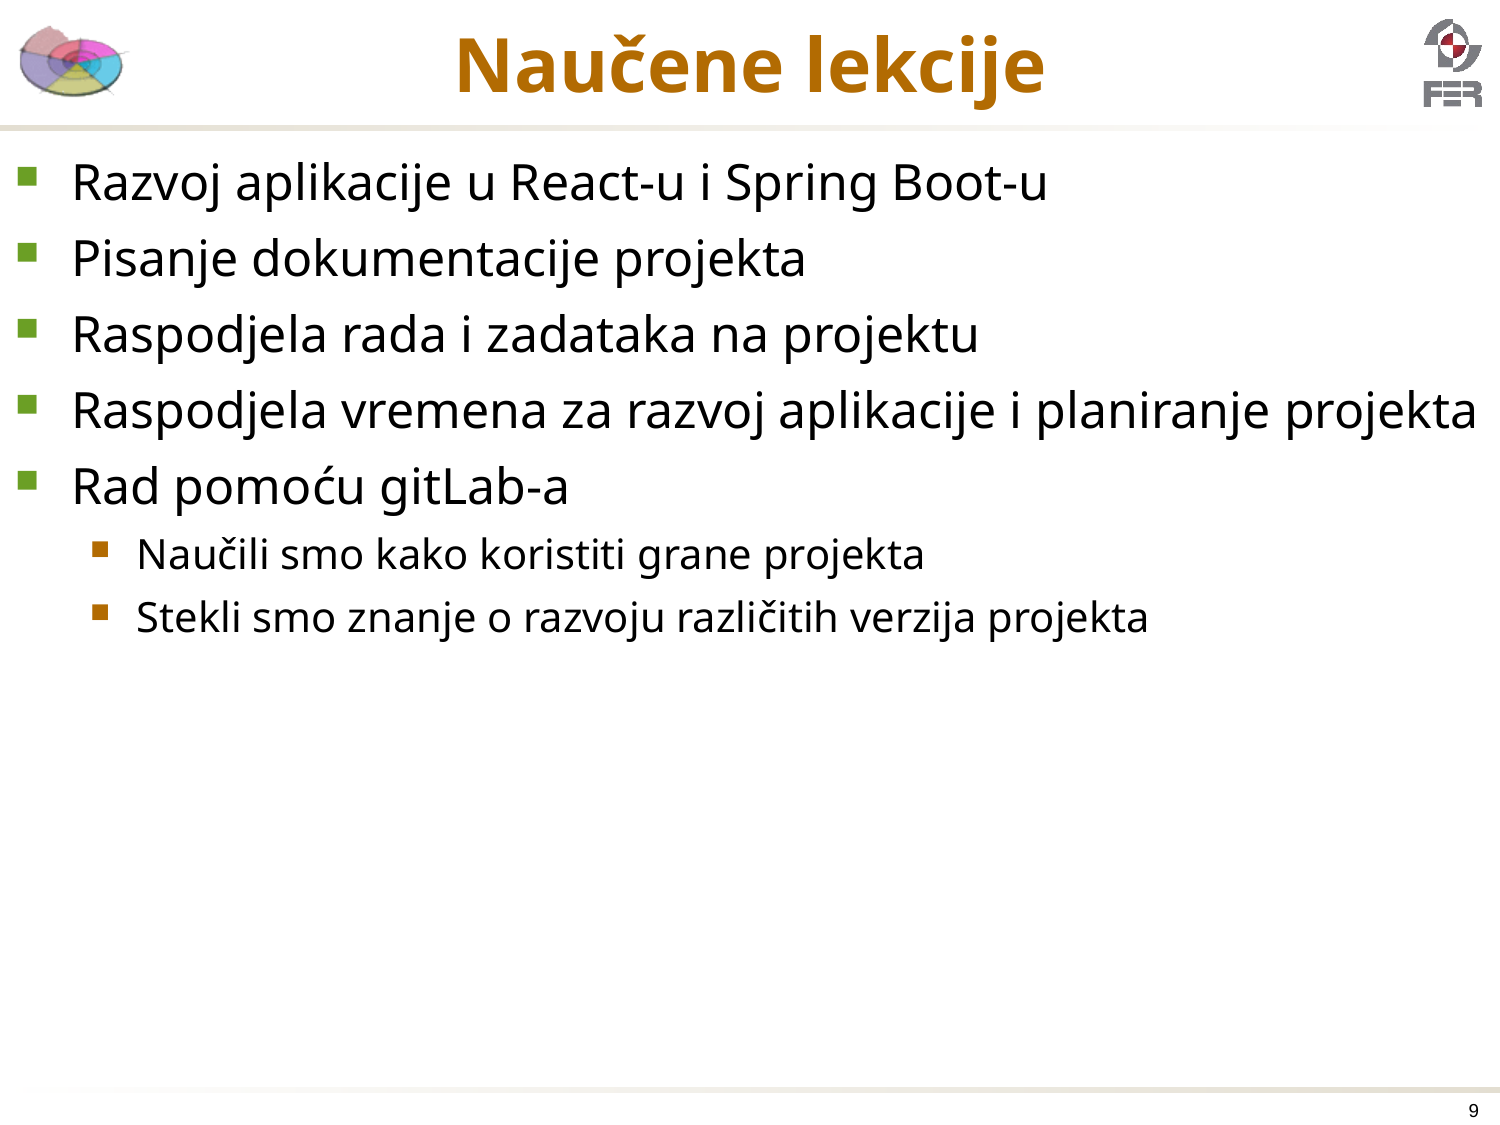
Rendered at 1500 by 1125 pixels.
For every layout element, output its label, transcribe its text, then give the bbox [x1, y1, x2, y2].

title Naučene lekcije [0, 0, 1500, 126]
slide_number 9 [1316, 1092, 1495, 1125]
list Razvoj aplikacije u React-u i Spring Boot-u Pisanje dokumentacije projekta Raspodjela rada i zadataka na projektu Raspodjela vremena za razvoj aplikacije i planiranje projekta Rad pomoću gitLab-a Naučili smo kako koristiti grane projekta Stekli smo znanje o razvoju različitih verzija projekta [0, 136, 1500, 1083]
